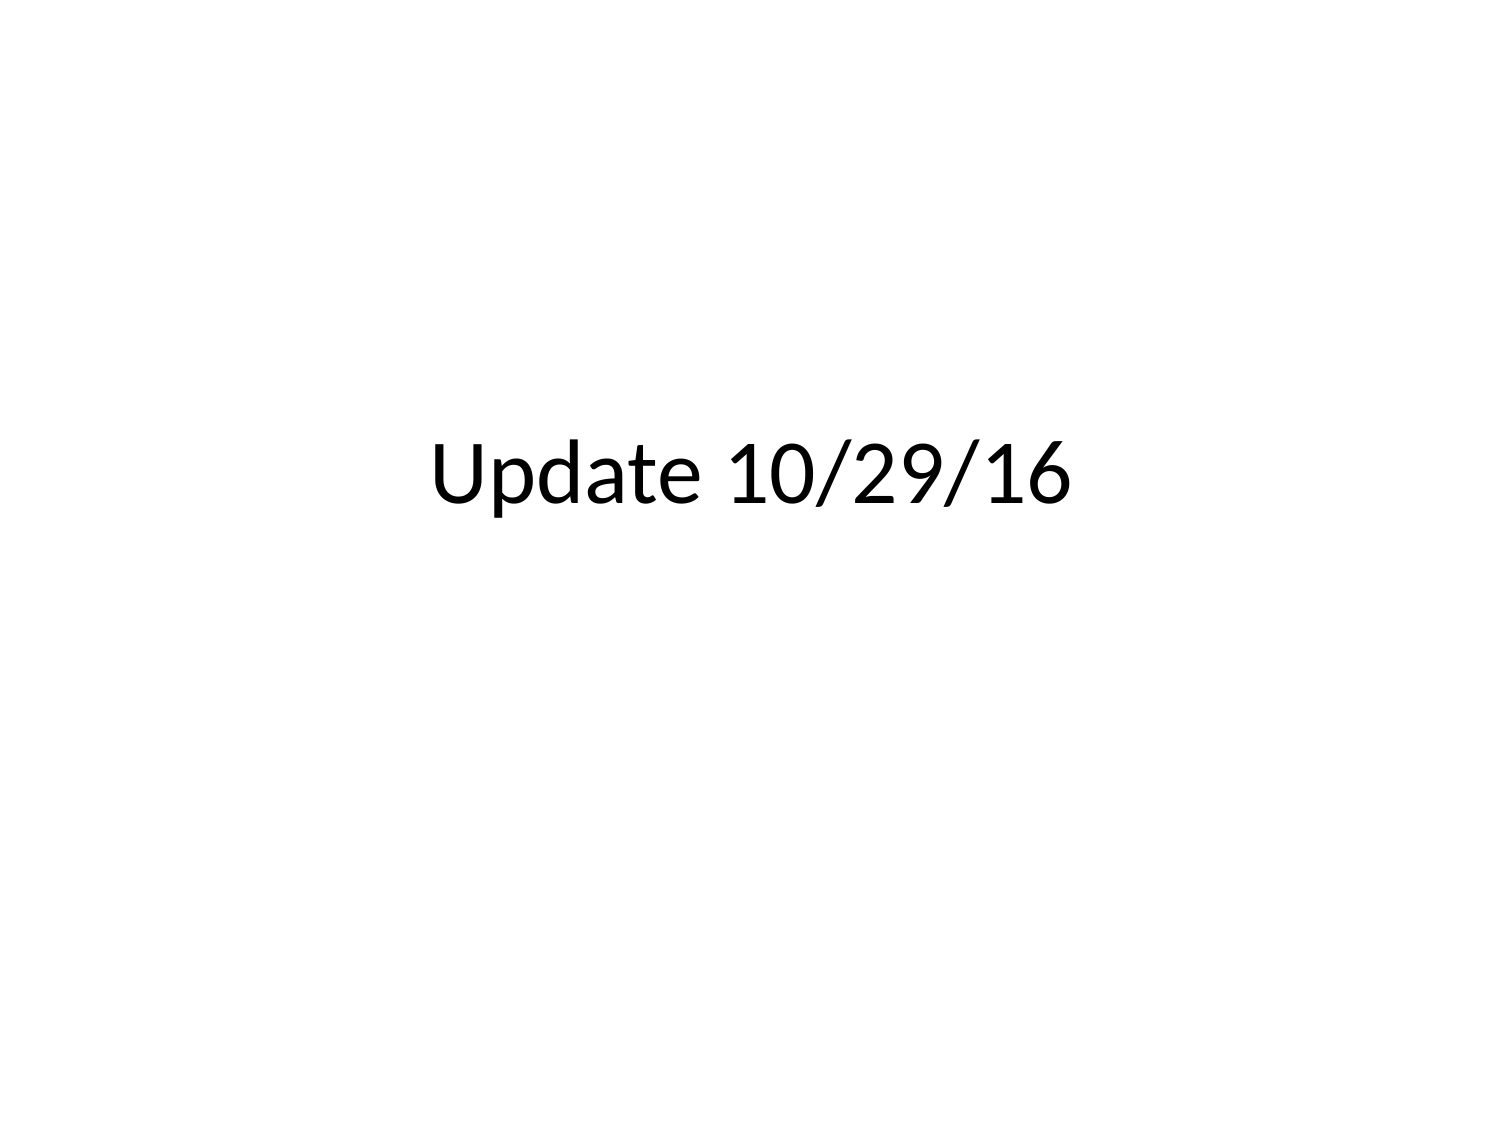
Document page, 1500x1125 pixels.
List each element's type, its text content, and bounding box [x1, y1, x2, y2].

title Update 10/29/16 [76, 373, 1427, 561]
